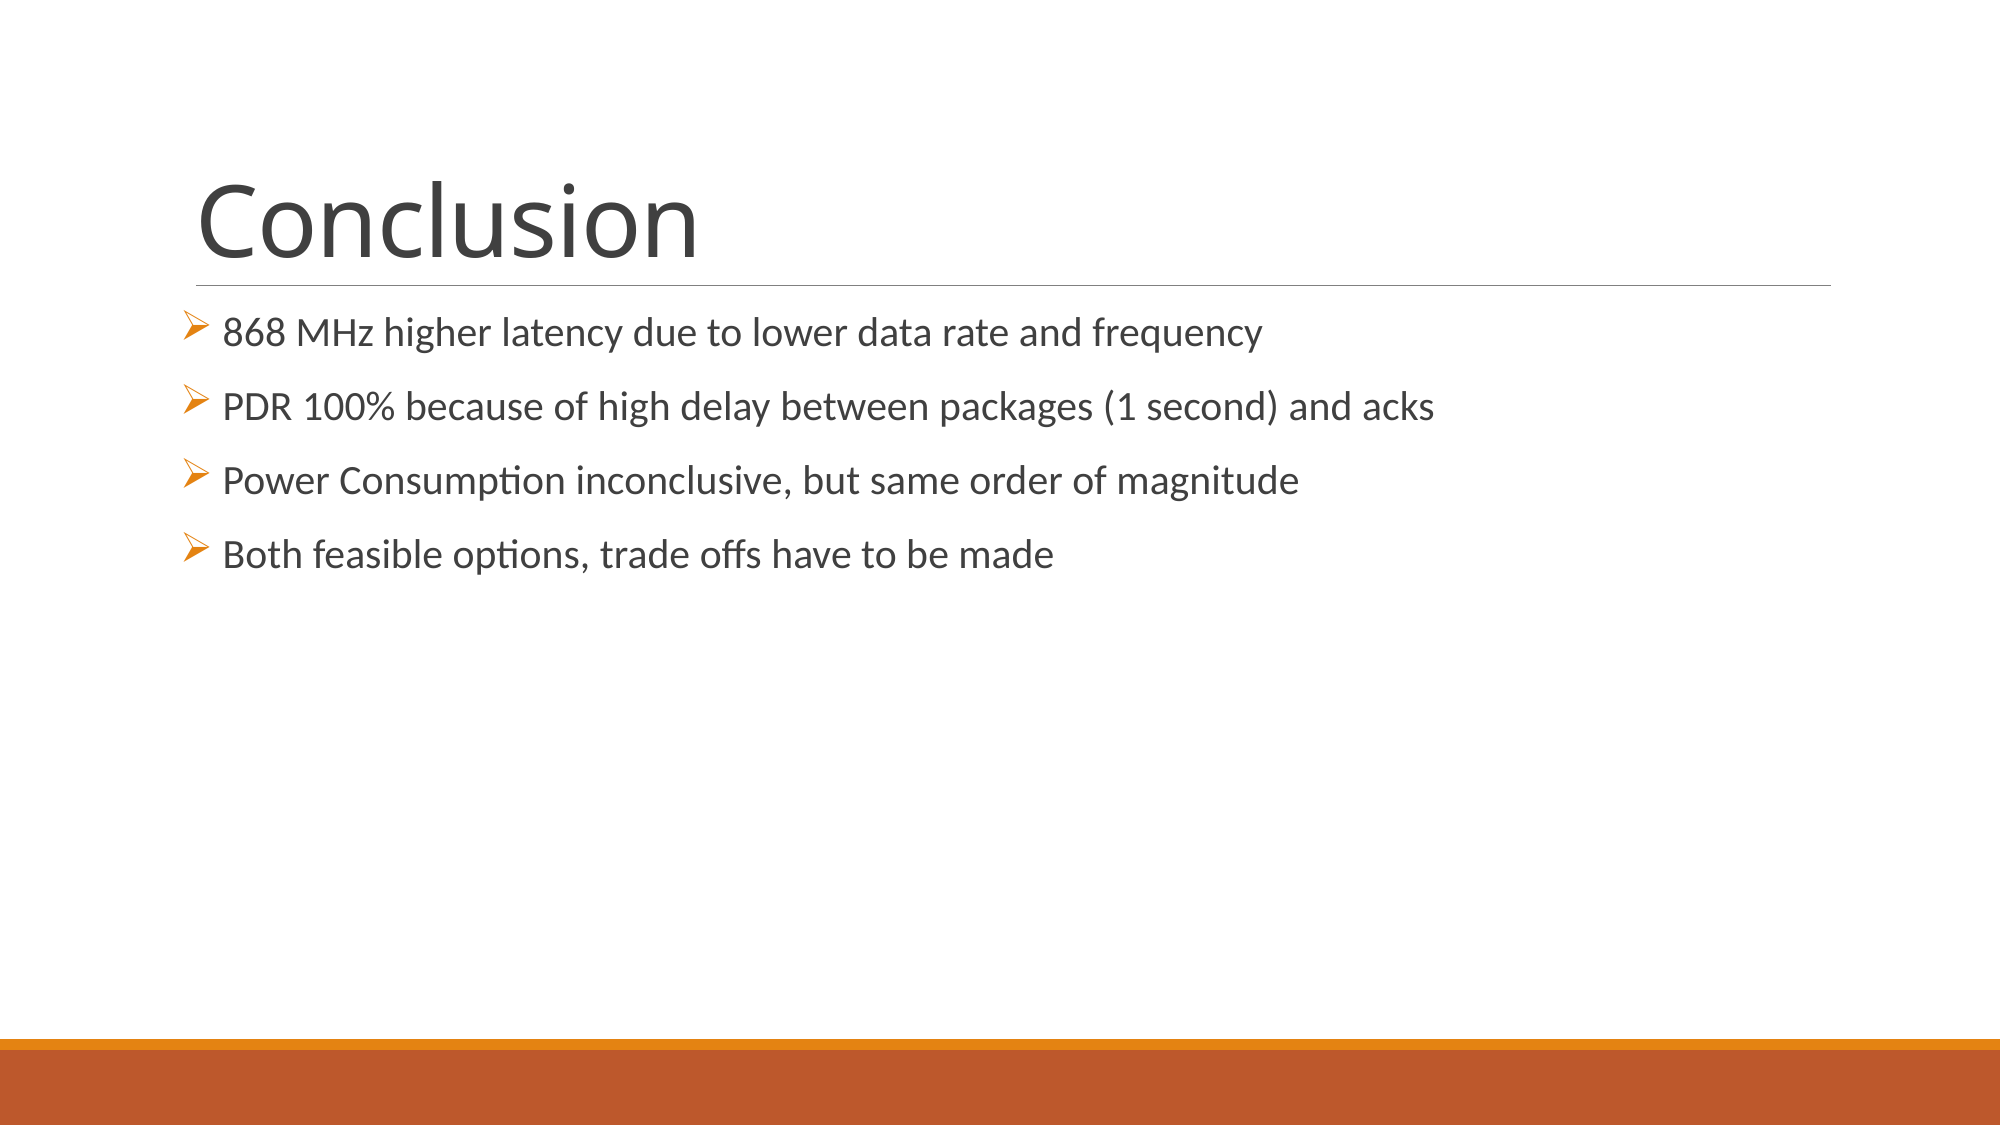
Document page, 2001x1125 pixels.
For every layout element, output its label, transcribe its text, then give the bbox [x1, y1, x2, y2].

list 868 MHz higher latency due to lower data rate and frequency PDR 100% because of high delay between packages (1 second) and acks Power Consumption inconclusive, but same order of magnitude Both feasible options, trade offs have to be made [180, 302, 1830, 963]
title Conclusion [180, 47, 1830, 285]
